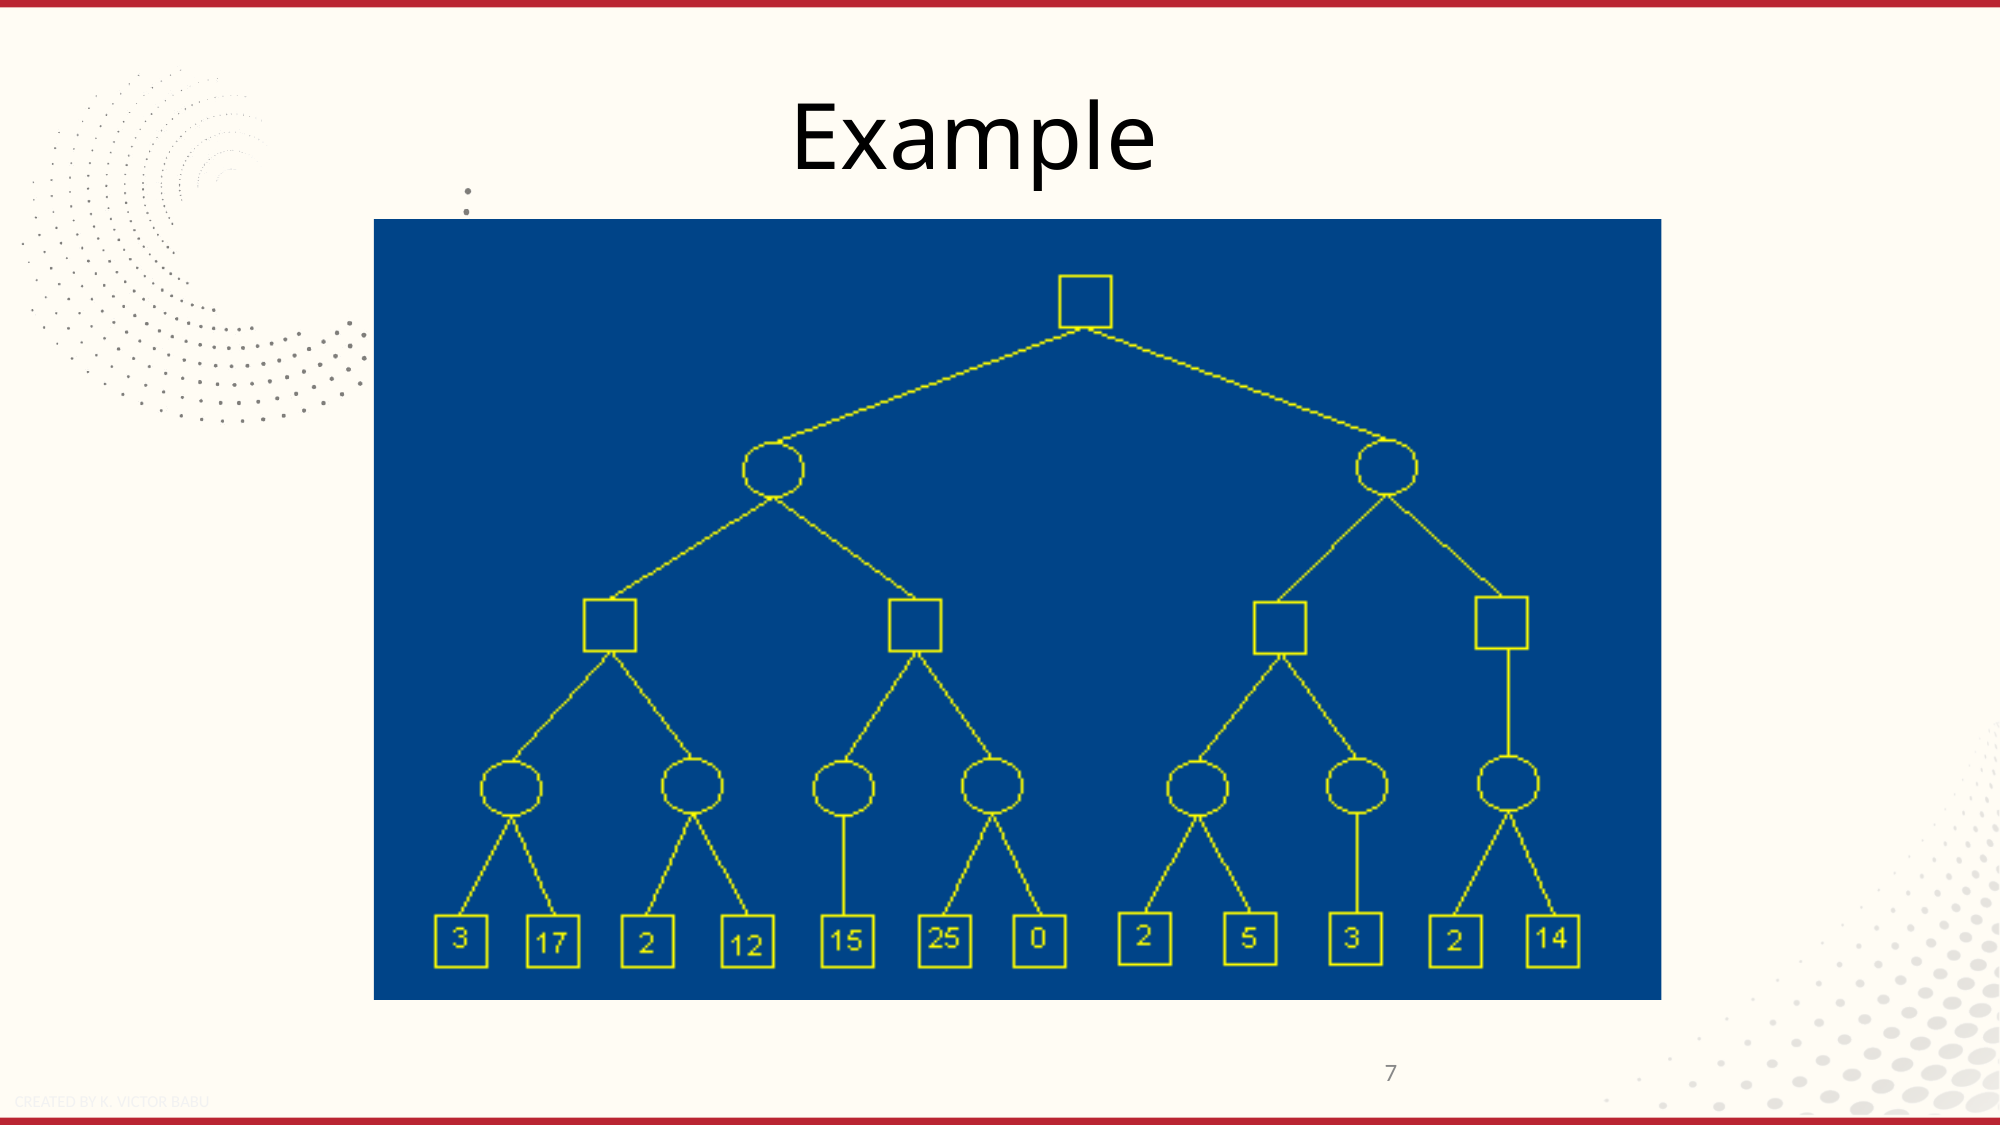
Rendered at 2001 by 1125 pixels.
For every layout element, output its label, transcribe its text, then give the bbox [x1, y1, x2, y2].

text_box [373, 219, 1662, 1000]
title Example [787, 36, 1225, 219]
slide_number 7 [1378, 1060, 1417, 1125]
